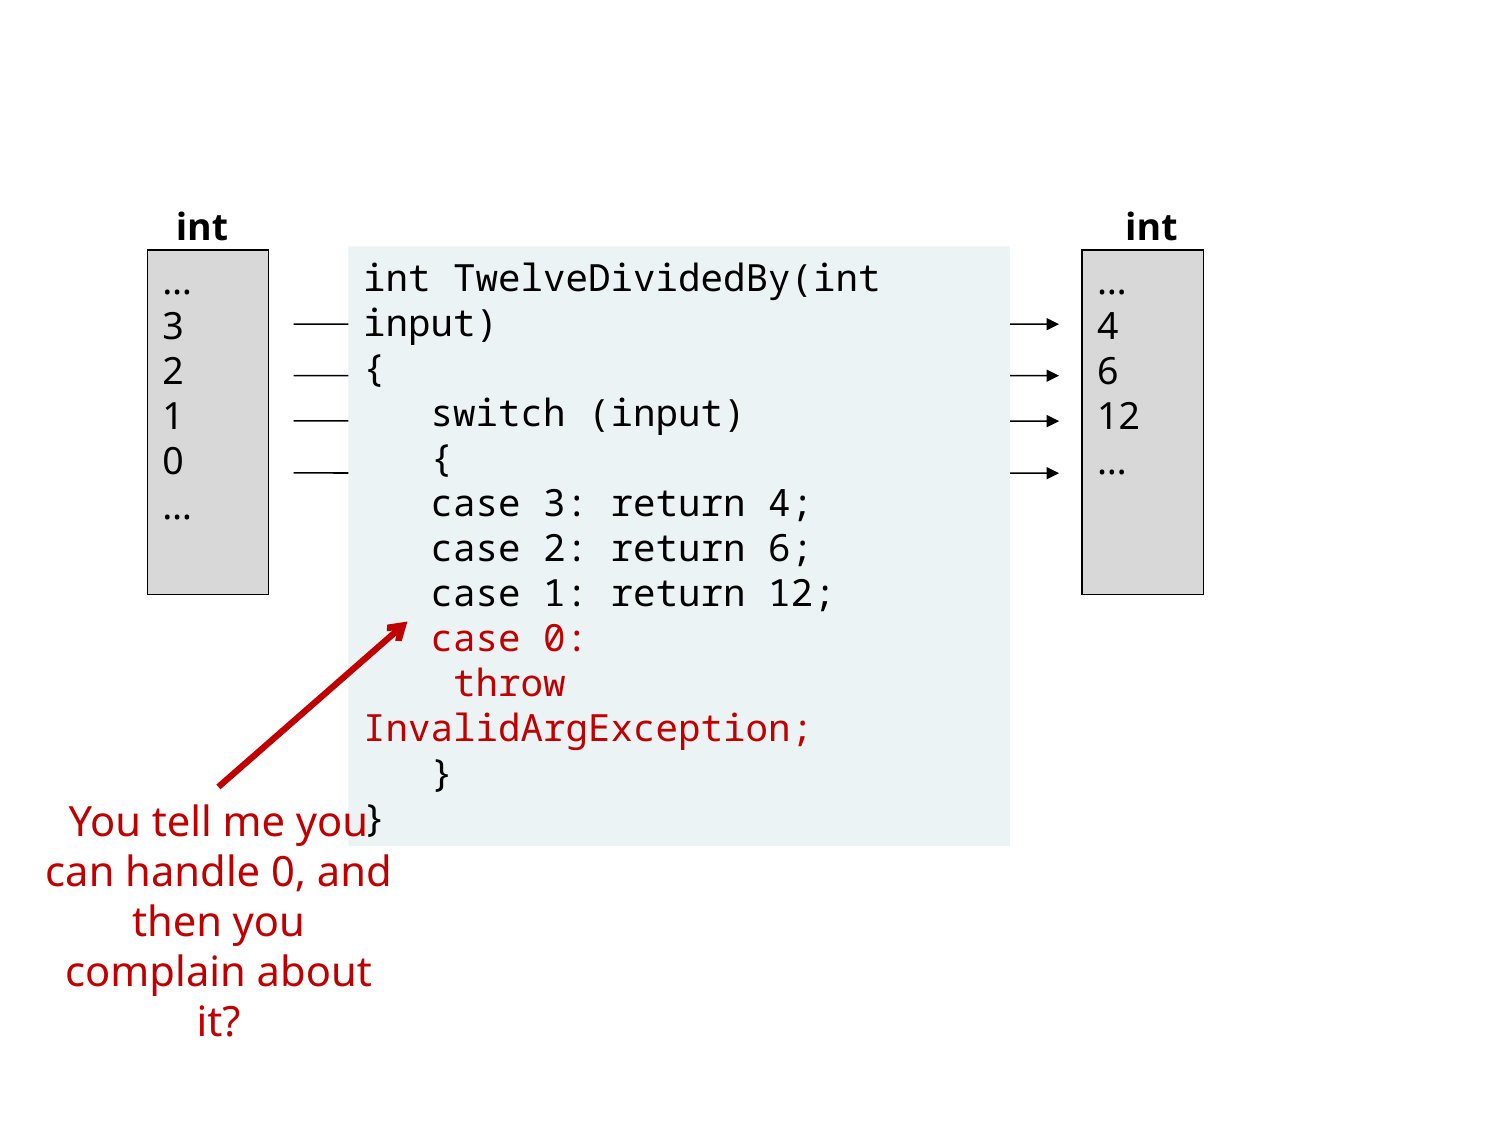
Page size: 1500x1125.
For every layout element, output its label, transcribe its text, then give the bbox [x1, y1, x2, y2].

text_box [29, 621, 408, 954]
text_box int TwelveDividedBy(int input) { switch (input) { case 3: return 4; case 2: return 6; case 1: return 12; case 0: throw InvalidArgException; } } [412, 672, 1010, 847]
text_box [62, 199, 1433, 663]
